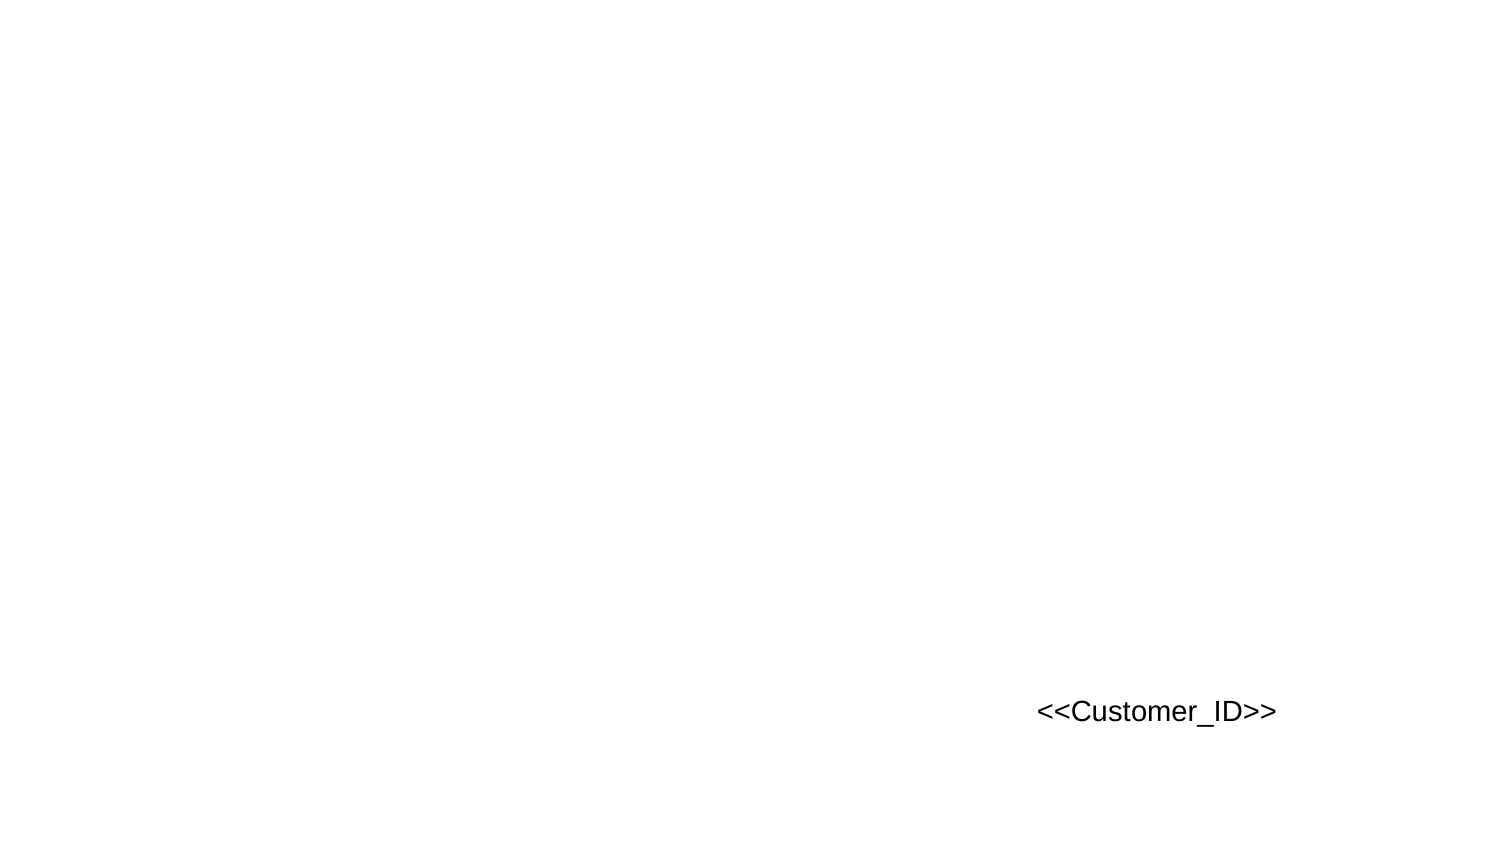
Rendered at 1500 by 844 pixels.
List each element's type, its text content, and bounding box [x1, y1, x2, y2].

text_box <<Customer_ID>> [1006, 669, 1418, 750]
